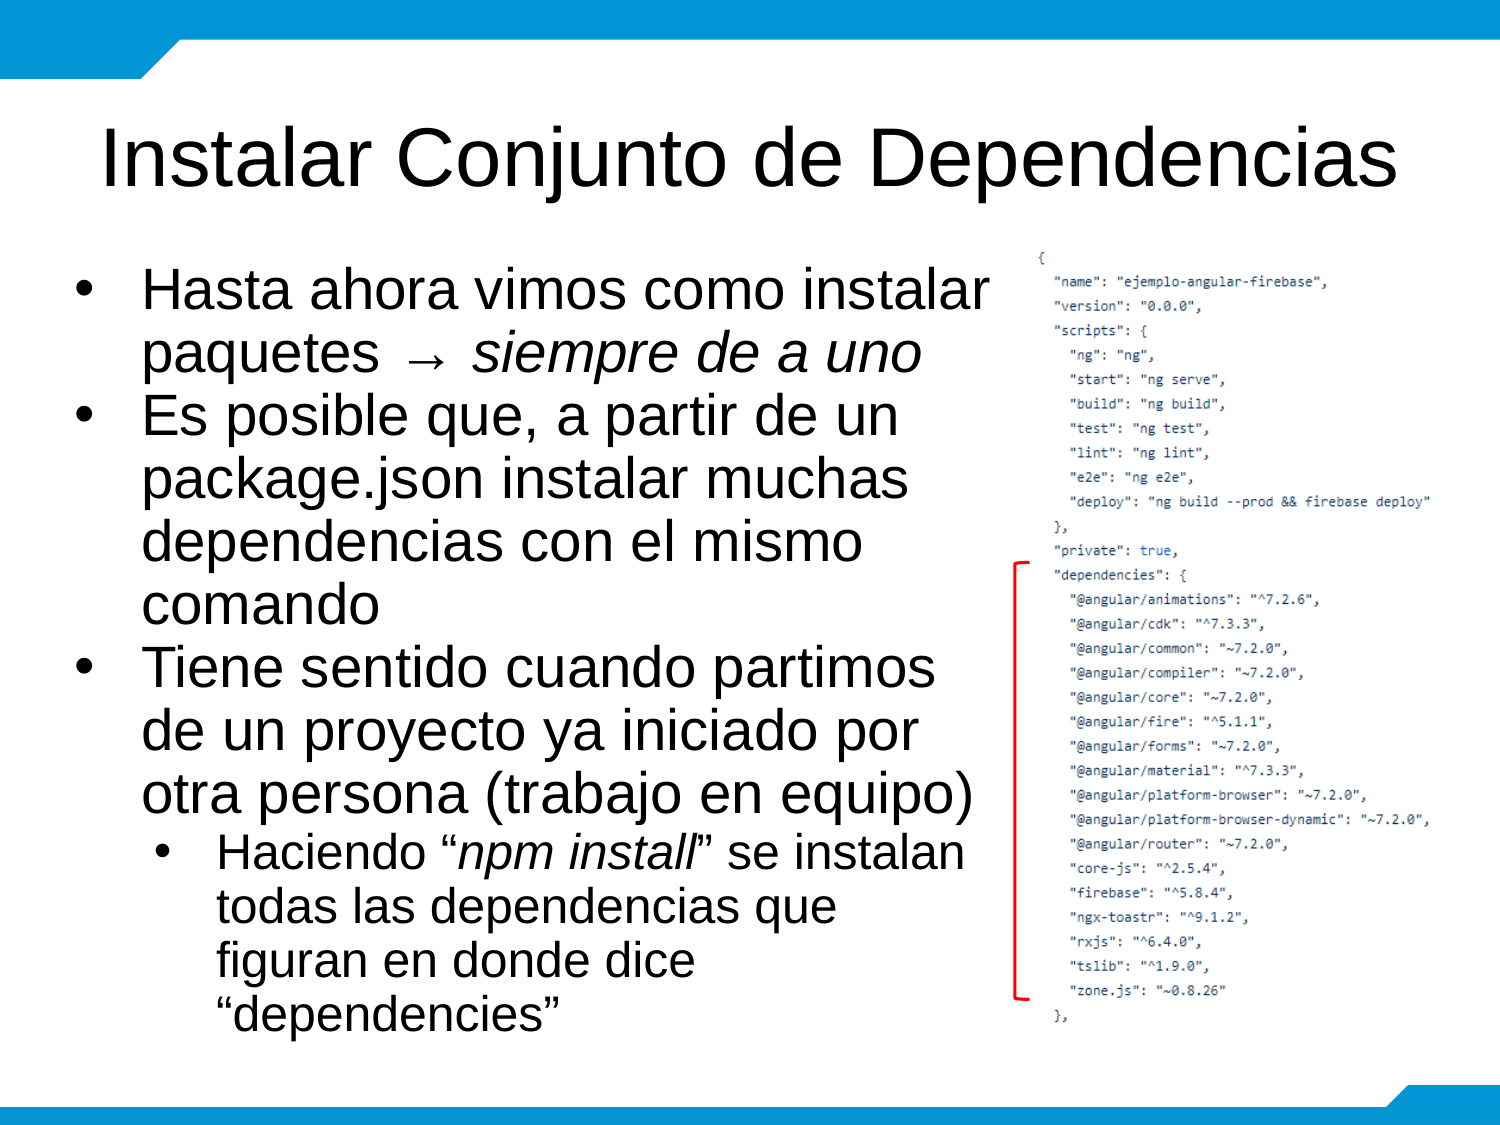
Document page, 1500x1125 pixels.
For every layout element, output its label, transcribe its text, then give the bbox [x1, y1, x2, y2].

list Hasta ahora vimos como instalar paquetes → siempre de a uno Es posible que, a partir de un package.json instalar muchas dependencias con el mismo comando Tiene sentido cuando partimos de un proyecto ya iniciado por otra persona (trabajo en equipo) Haciendo “npm install” se instalan todas las dependencias que figuran en donde dice “dependencies” [51, 252, 1008, 1000]
title Instalar Conjunto de Dependencias [51, 97, 1449, 223]
picture [1022, 251, 1500, 1027]
